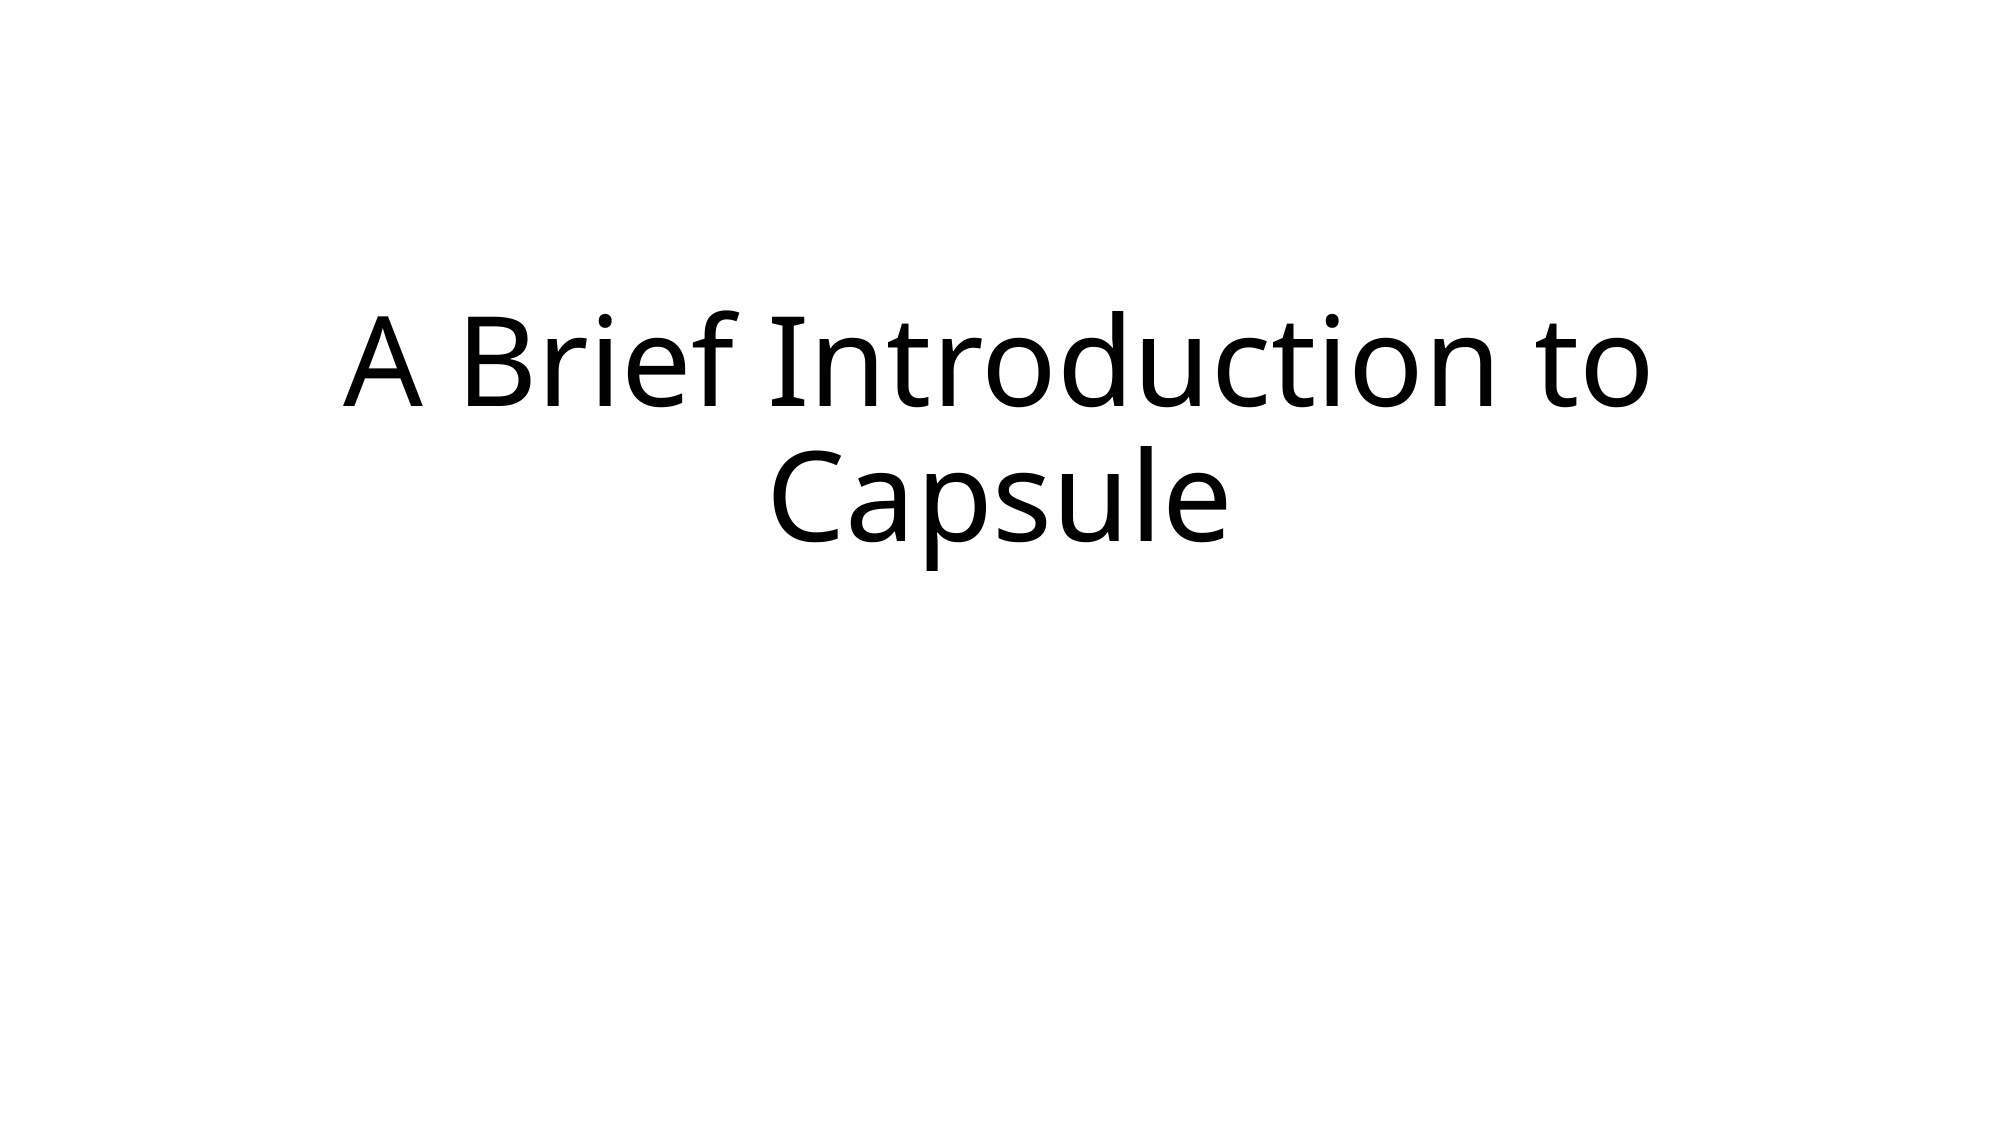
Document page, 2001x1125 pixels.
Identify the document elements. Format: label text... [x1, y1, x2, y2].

title A Brief Introduction to Capsule [249, 184, 1750, 576]
